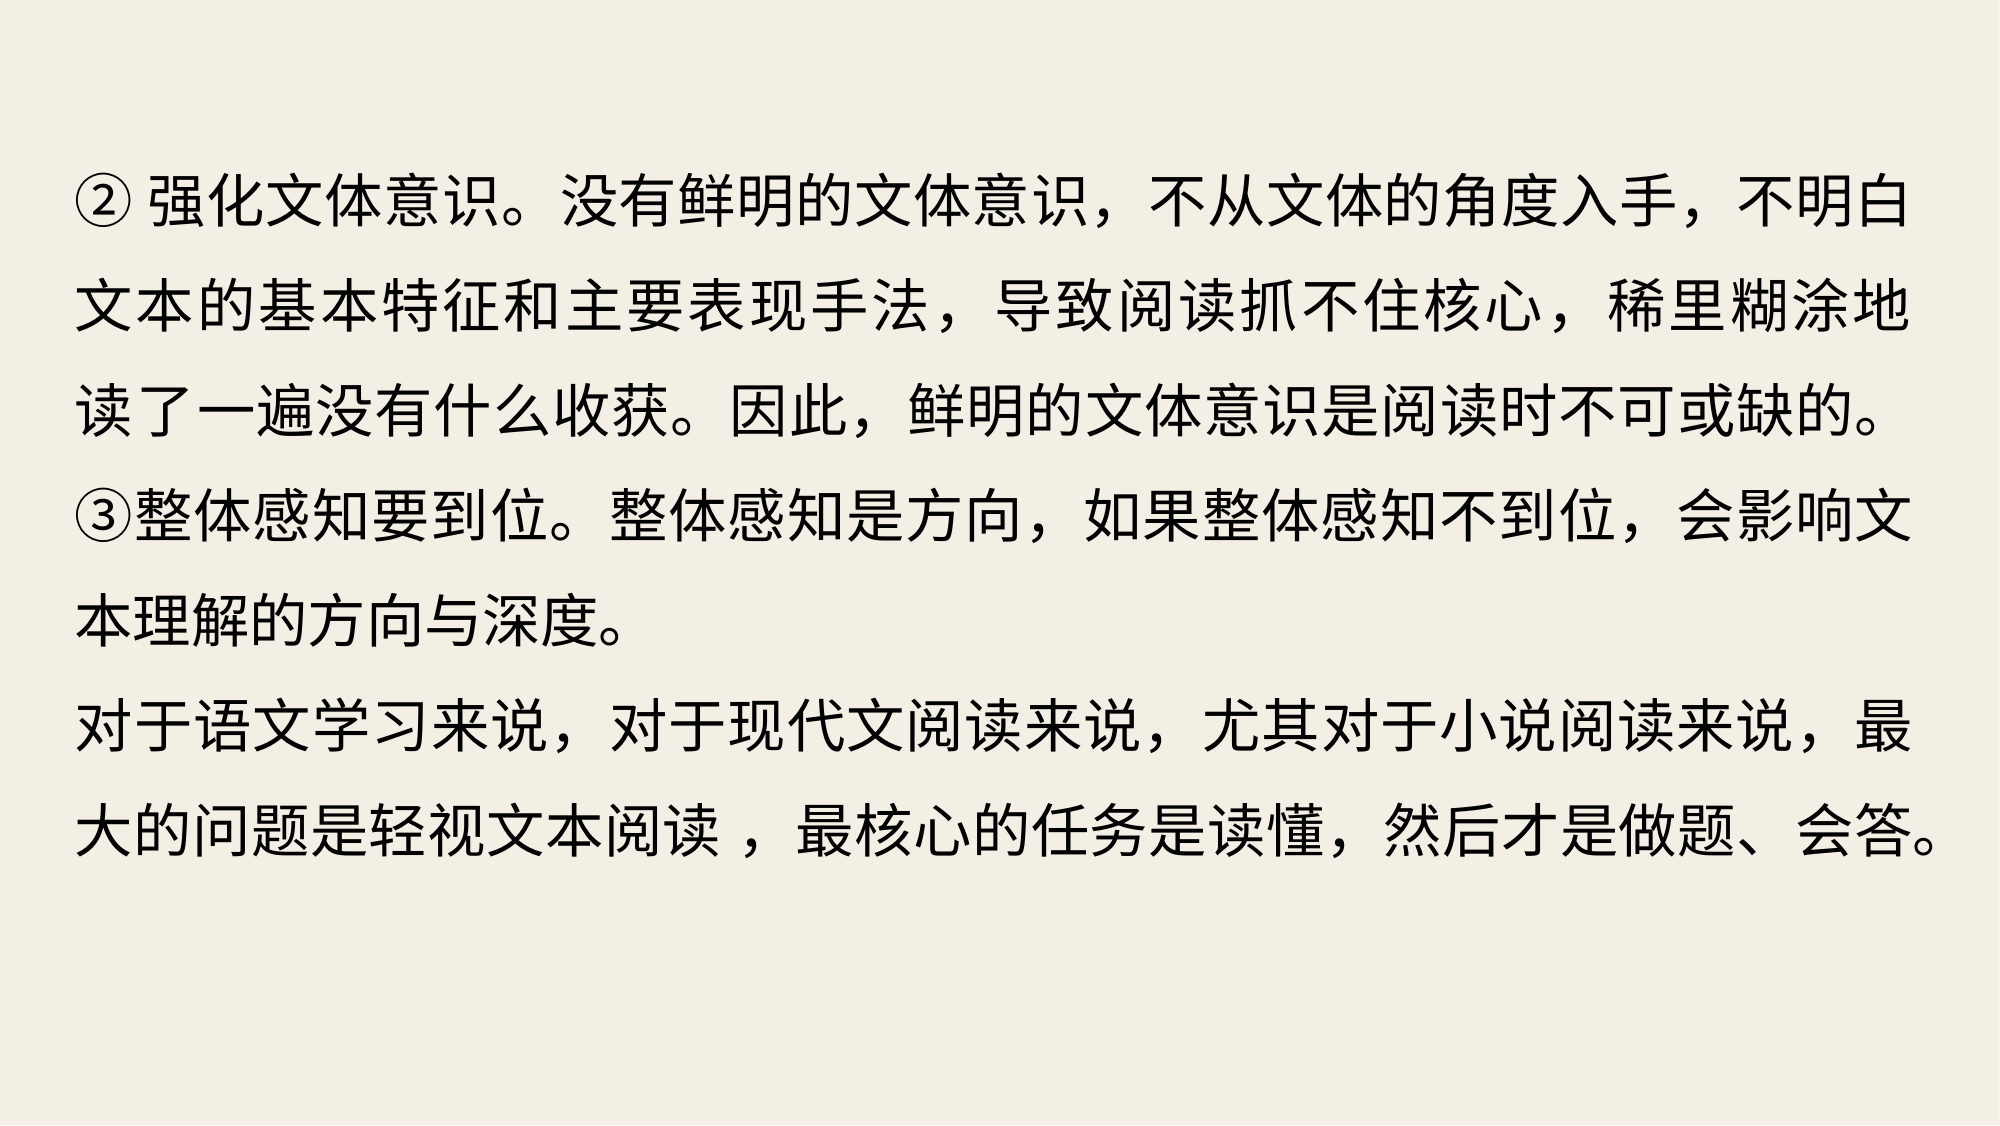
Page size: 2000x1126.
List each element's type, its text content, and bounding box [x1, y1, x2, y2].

text_box ②强化文体意识。没有鲜明的文体意识，不从文体的角度入手，不明白文本的基本特征和主要表现手法，导致阅读抓不住核心，稀里糊涂地读了一遍没有什么收获。因此，鲜明的文体意识是阅读时不可或缺的。③整体感知要到位。整体感知是方向，如果整体感知不到位，会影响文本理解的方向与深度。 对于语文学习来说，对于现代文阅读来说，尤其对于小说阅读来说，最大的问题是轻视文本阅读 ，最核心的任务是读懂，然后才是做题、会答。 [54, 119, 1933, 874]
